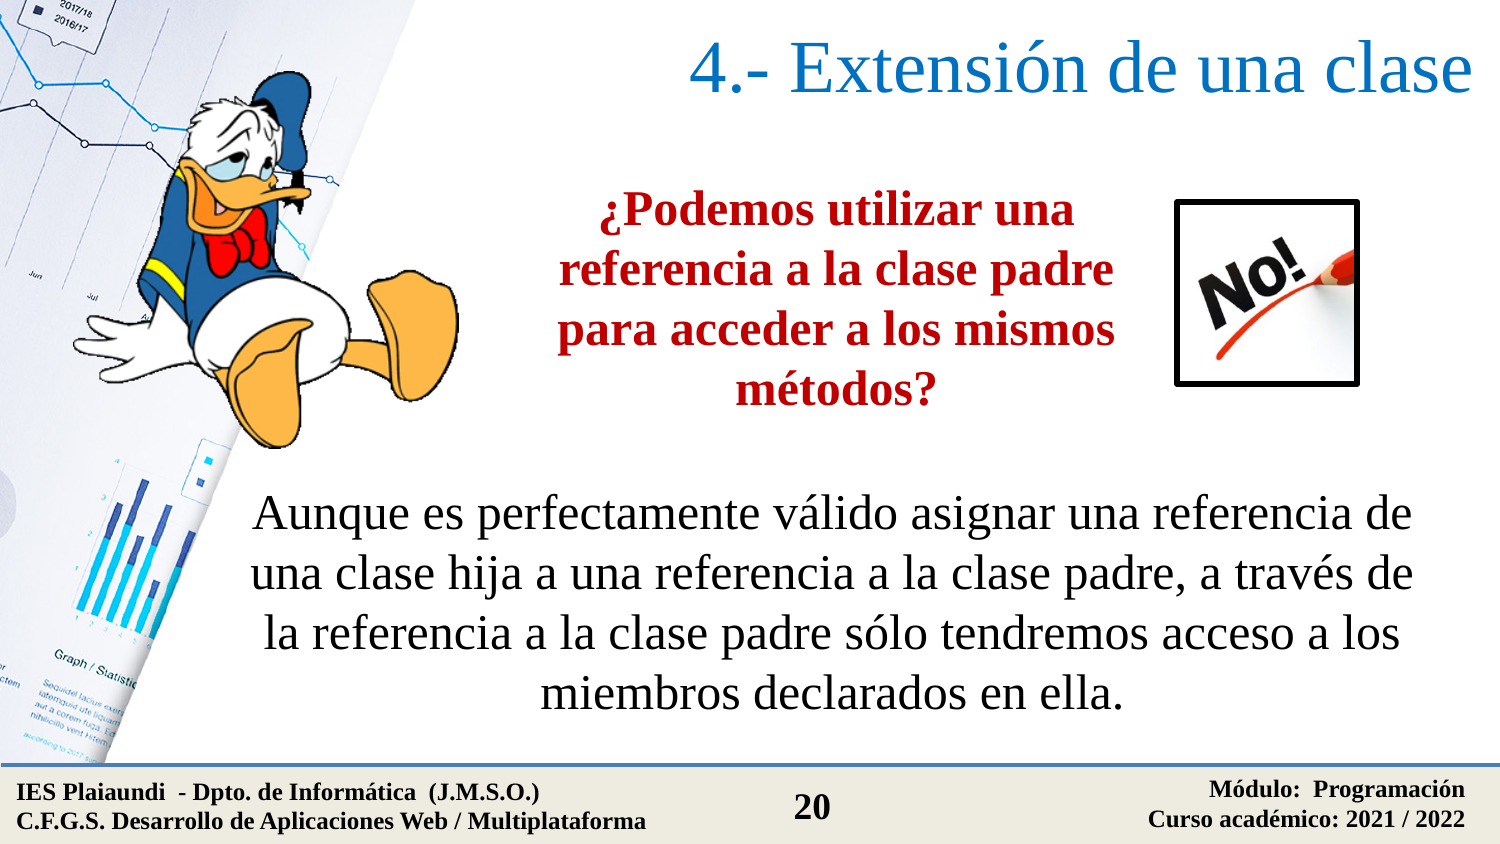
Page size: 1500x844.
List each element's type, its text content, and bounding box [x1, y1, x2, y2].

text_box Aunque es perfectamente válido asignar una referencia de una clase hija a una referencia a la clase padre, a través de la referencia a la clase padre sólo tendremos acceso a los miembros declarados en ella. [223, 471, 1442, 727]
title 4.- Extensión de una clase [1, 0, 1490, 126]
picture [0, 0, 1500, 763]
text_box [1, 764, 1500, 844]
text_box ¿Podemos utilizar una referencia a la clase padre para acceder a los mismos métodos? [492, 167, 1181, 423]
